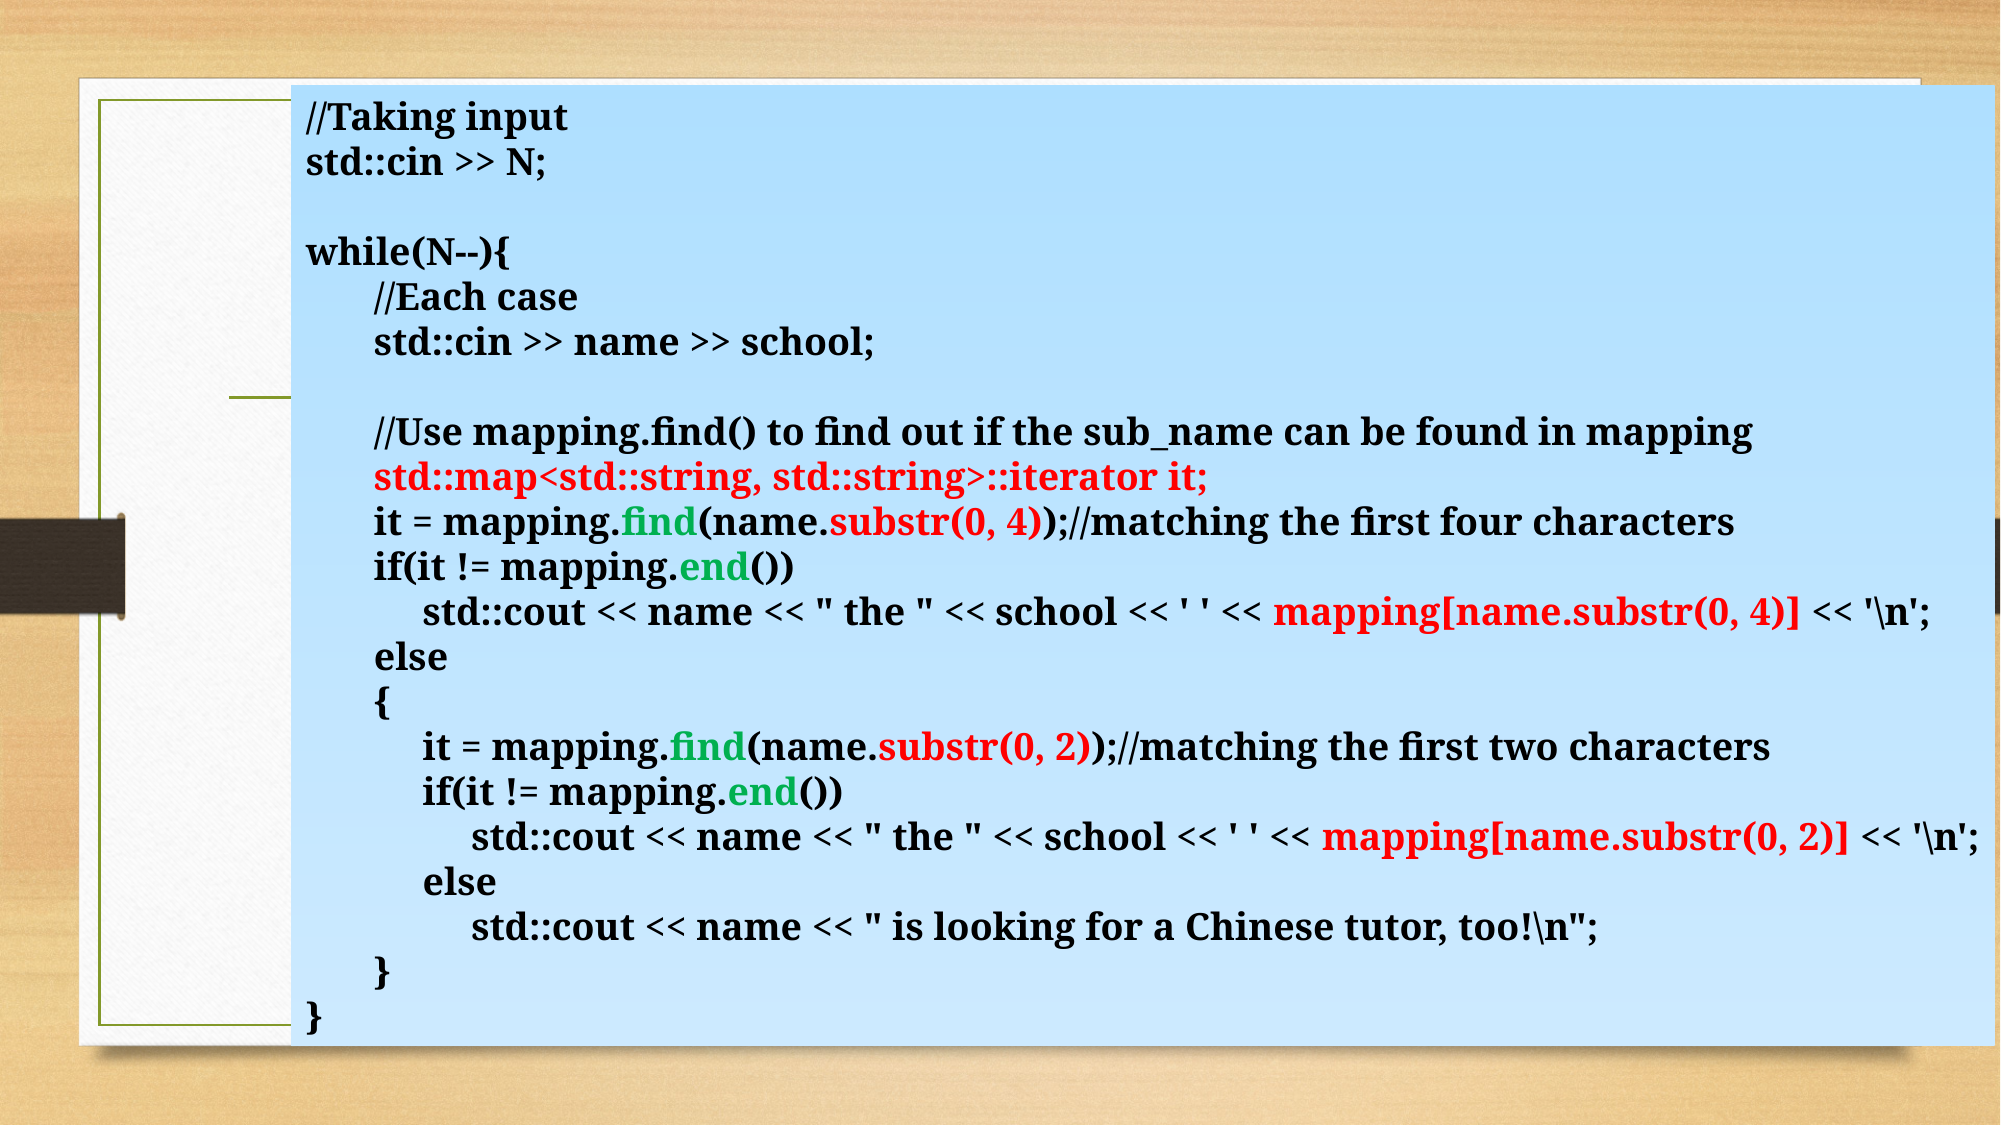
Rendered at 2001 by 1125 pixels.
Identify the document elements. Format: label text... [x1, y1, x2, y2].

text_box //Taking input std::cin >> N; while(N--){ //Each case std::cin >> name >> school; //Use mapping.find() to find out if the sub_name can be found in mapping std::map<std::string, std::string>::iterator it; it = mapping.find(name.substr(0, 4));//matching the first four characters if(it != mapping.end()) std::cout << name << " the " << school << ' ' << mapping[name.substr(0, 4)] << '\n'; else { it = mapping.find(name.substr(0, 2));//matching the first two characters if(it != mapping.end()) std::cout << name << " the " << school << ' ' << mapping[name.substr(0, 2)] << '\n'; else std::cout << name << " is looking for a Chinese tutor, too!\n"; } } [291, 85, 1995, 1046]
picture [0, 0, 2001, 1125]
